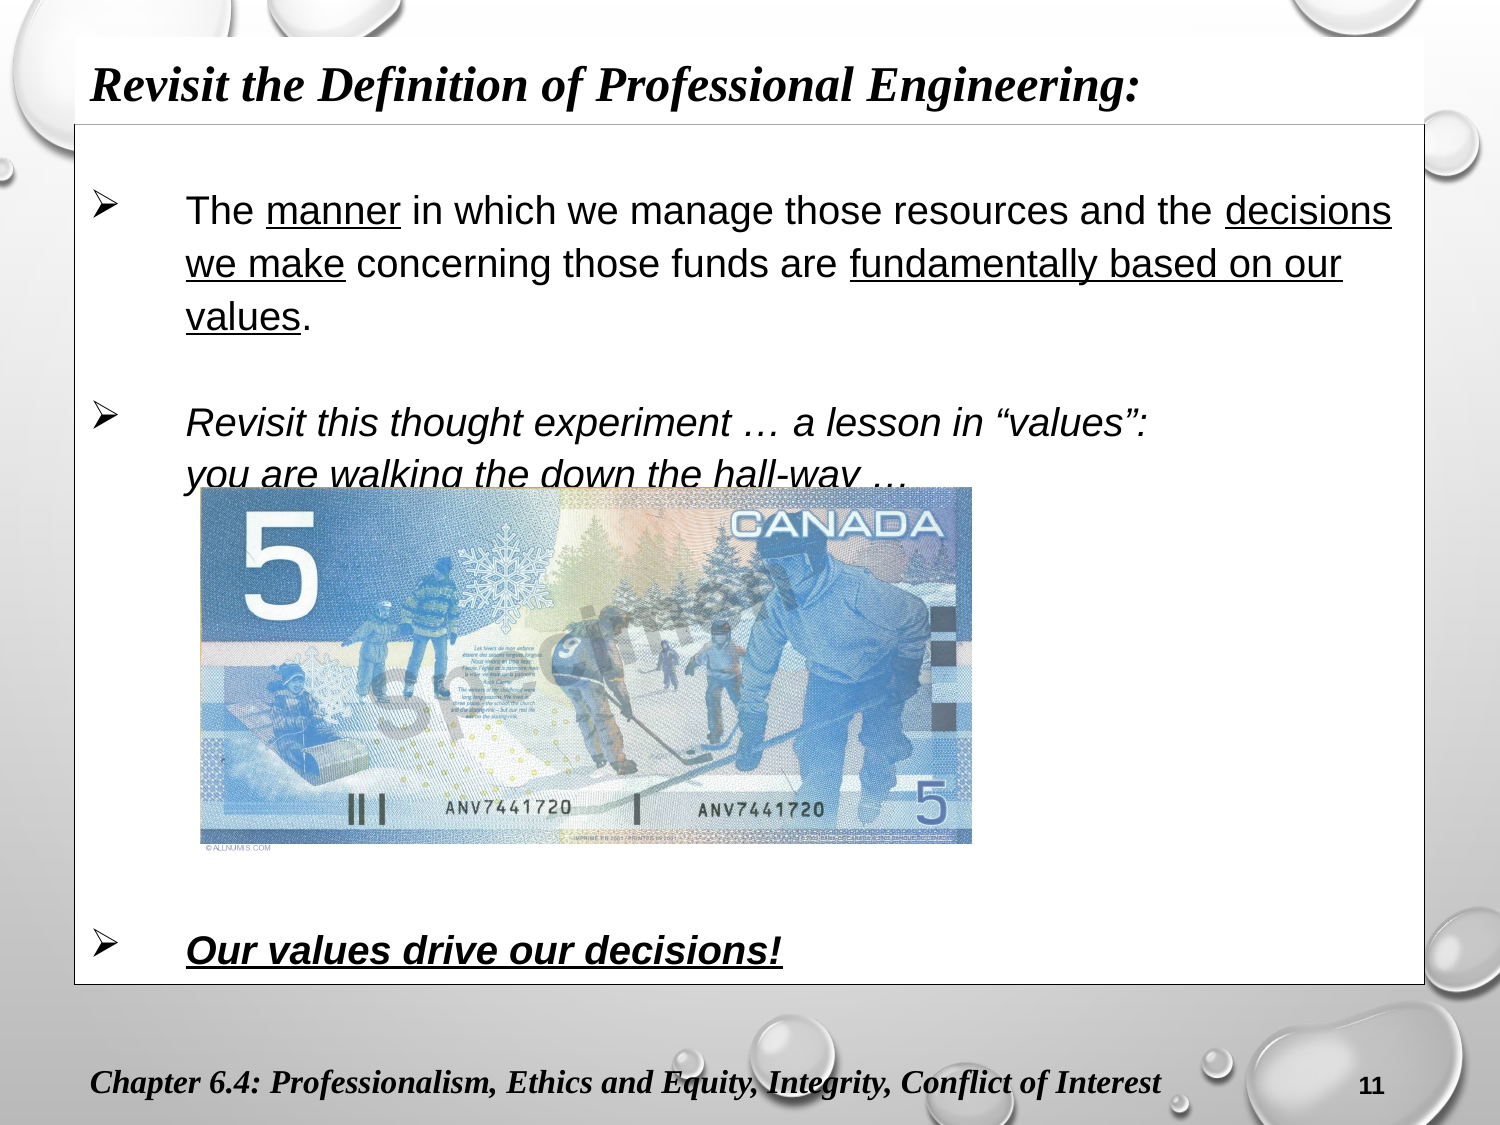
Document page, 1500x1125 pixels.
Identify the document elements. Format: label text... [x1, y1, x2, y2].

list The manner in which we manage those resources and the decisions we make concerning those funds are fundamentally based on our values. Revisit this thought experiment … a lesson in “values”: you are walking the down the hall-way … Our values drive our decisions! [74, 125, 1425, 985]
text_box Revisit the Definition of Professional Engineering: [74, 37, 1425, 125]
picture [0, 0, 1500, 1125]
text_box Chapter 6.4: Professionalism, Ethics and Equity, Integrity, Conflict of Interest [74, 1034, 1200, 1125]
text_box 11 [1249, 1062, 1400, 1100]
